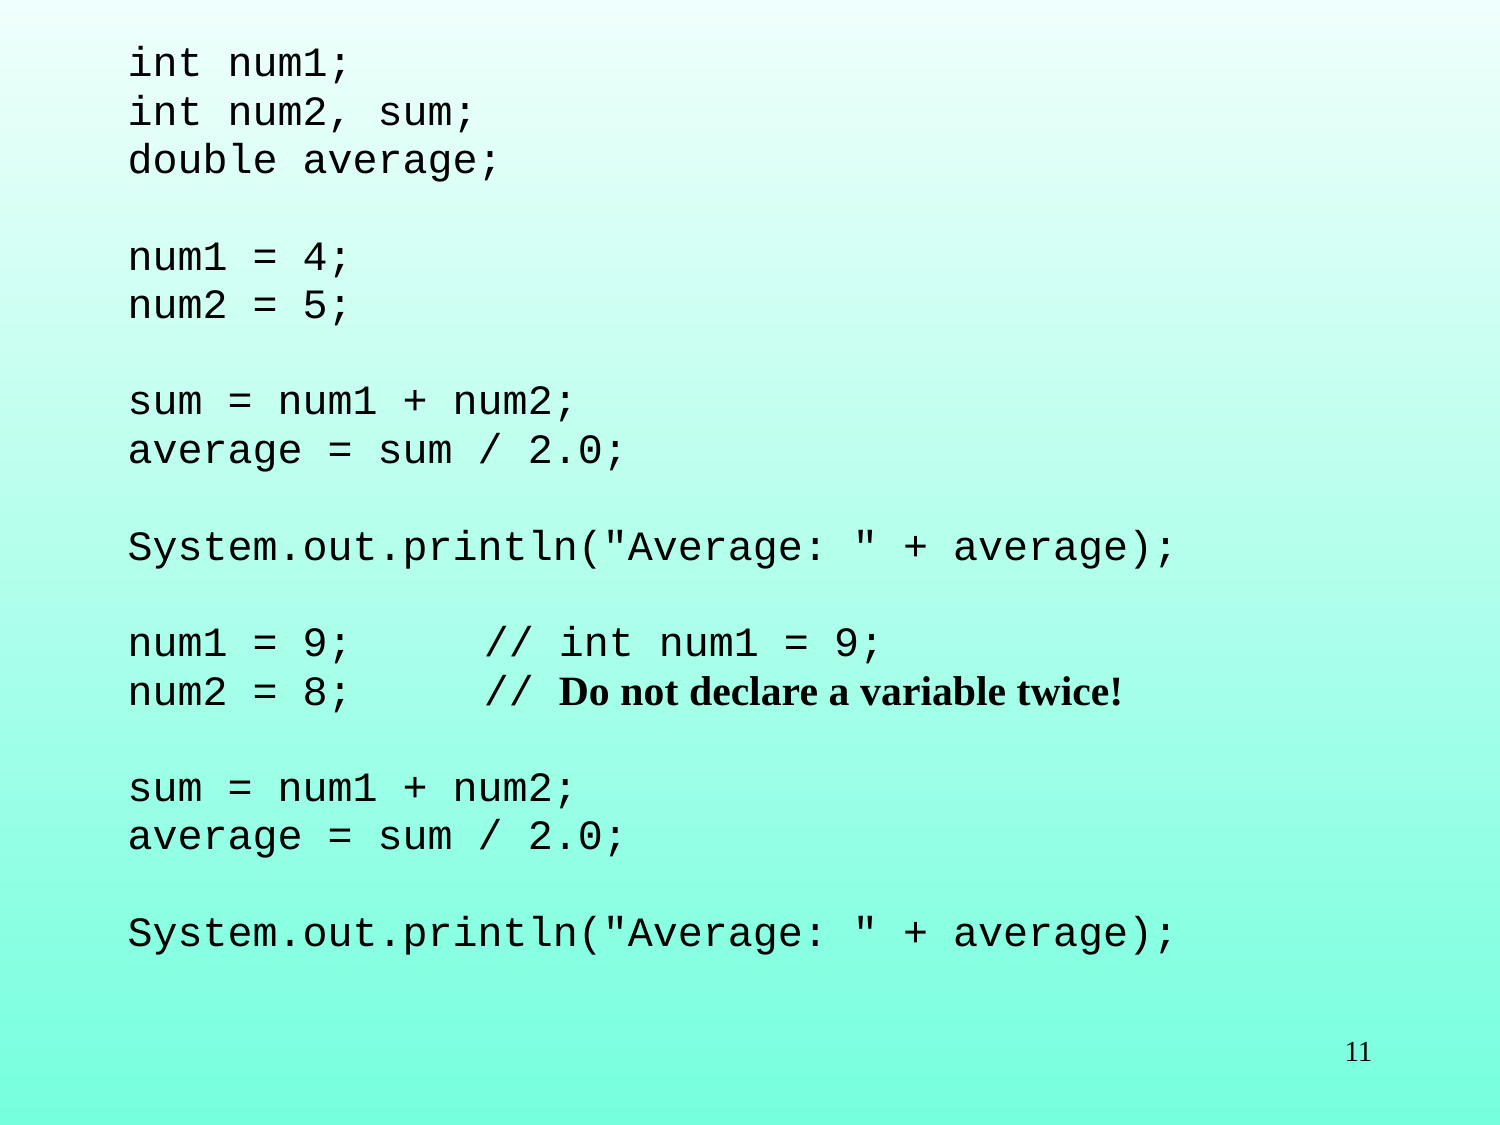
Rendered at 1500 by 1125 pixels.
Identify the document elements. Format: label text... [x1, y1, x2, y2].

list int num1; int num2, sum; double average; num1 = 4; num2 = 5; sum = num1 + num2; average = sum / 2.0; System.out.println("Average: " + average); num1 = 9; // int num1 = 9; num2 = 8; // Do not declare a variable twice! sum = num1 + num2; average = sum / 2.0; System.out.println("Average: " + average); [112, 37, 1388, 1000]
slide_number 11 [1074, 1024, 1388, 1101]
